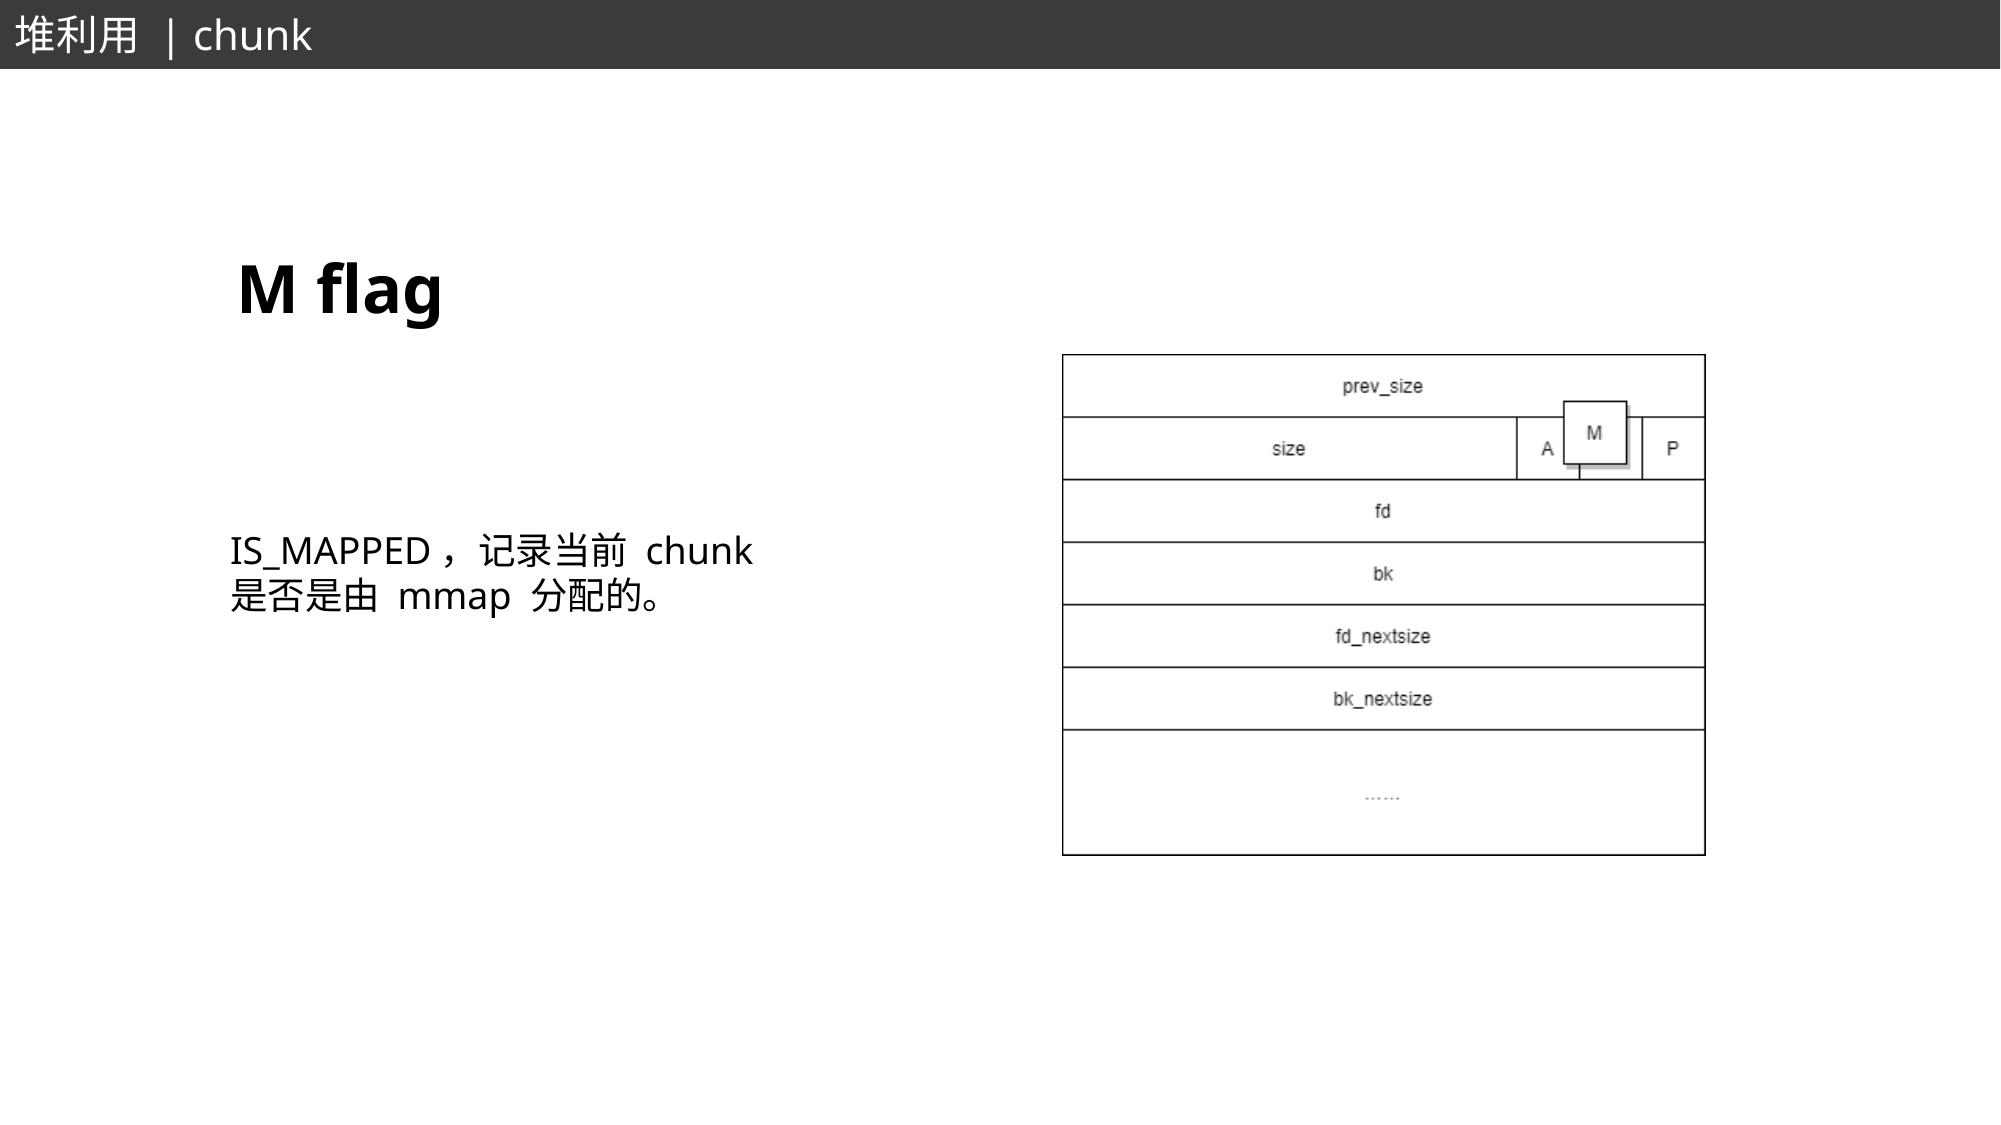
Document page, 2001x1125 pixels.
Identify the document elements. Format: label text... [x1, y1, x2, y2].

text_box IS_MAPPED，记录当前 chunk 是否是由 mmap 分配的。 [215, 519, 817, 624]
text_box M flag [221, 239, 460, 334]
picture [1062, 354, 1706, 857]
text_box 堆利用 | chunk [0, 1, 925, 67]
